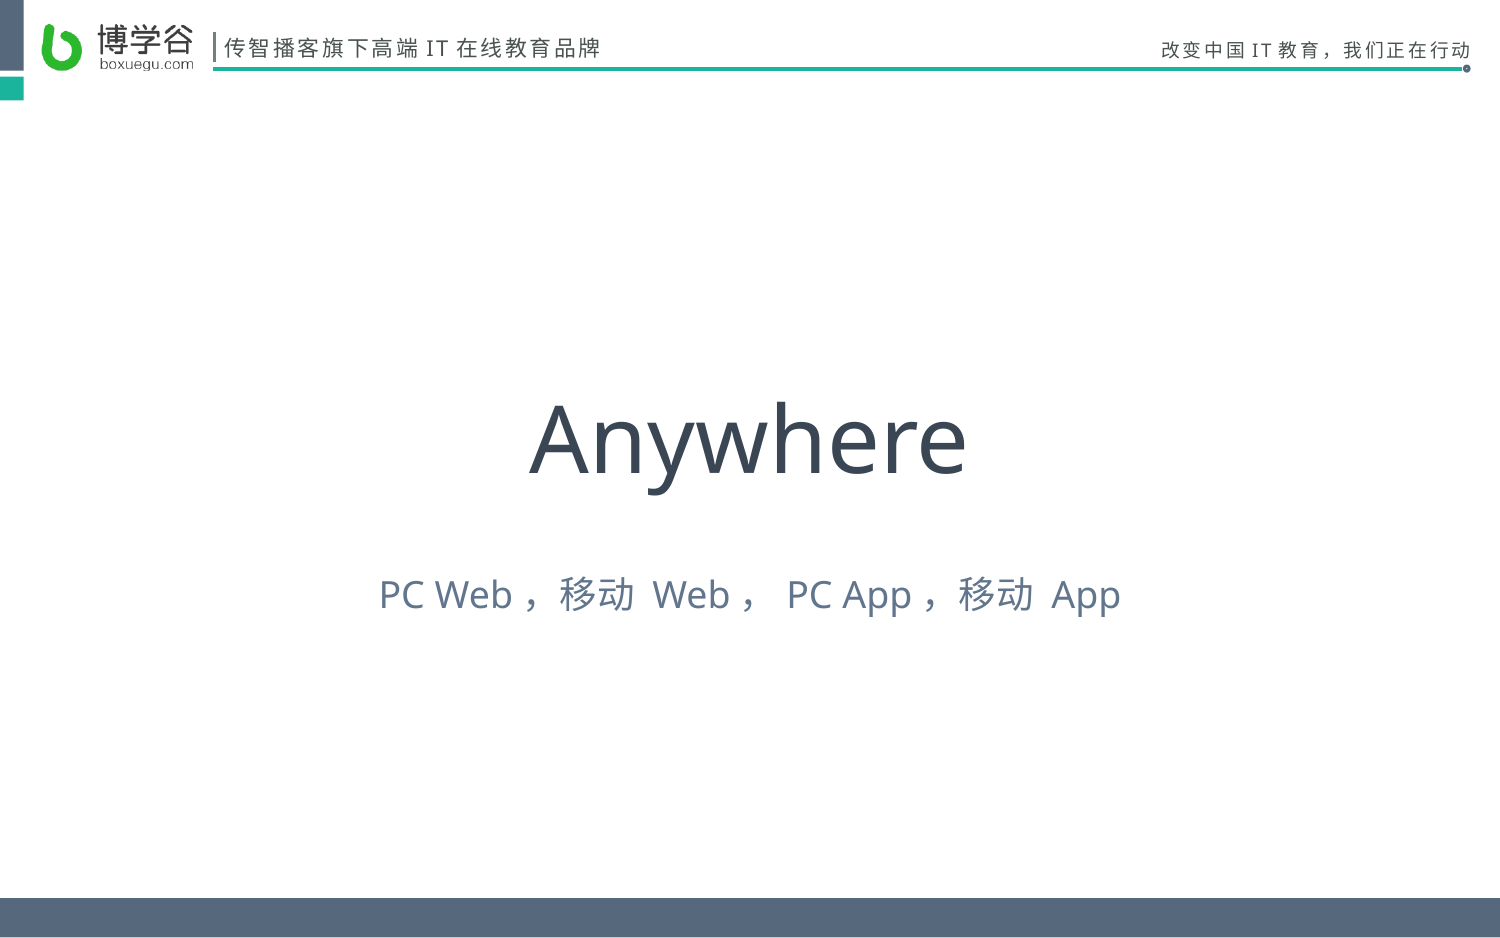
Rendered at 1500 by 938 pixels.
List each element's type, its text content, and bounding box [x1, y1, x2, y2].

list PC Web，移动 Web，PC App，移动 App [85, 563, 1415, 769]
title Anywhere [85, 324, 1415, 561]
picture [41, 23, 193, 71]
